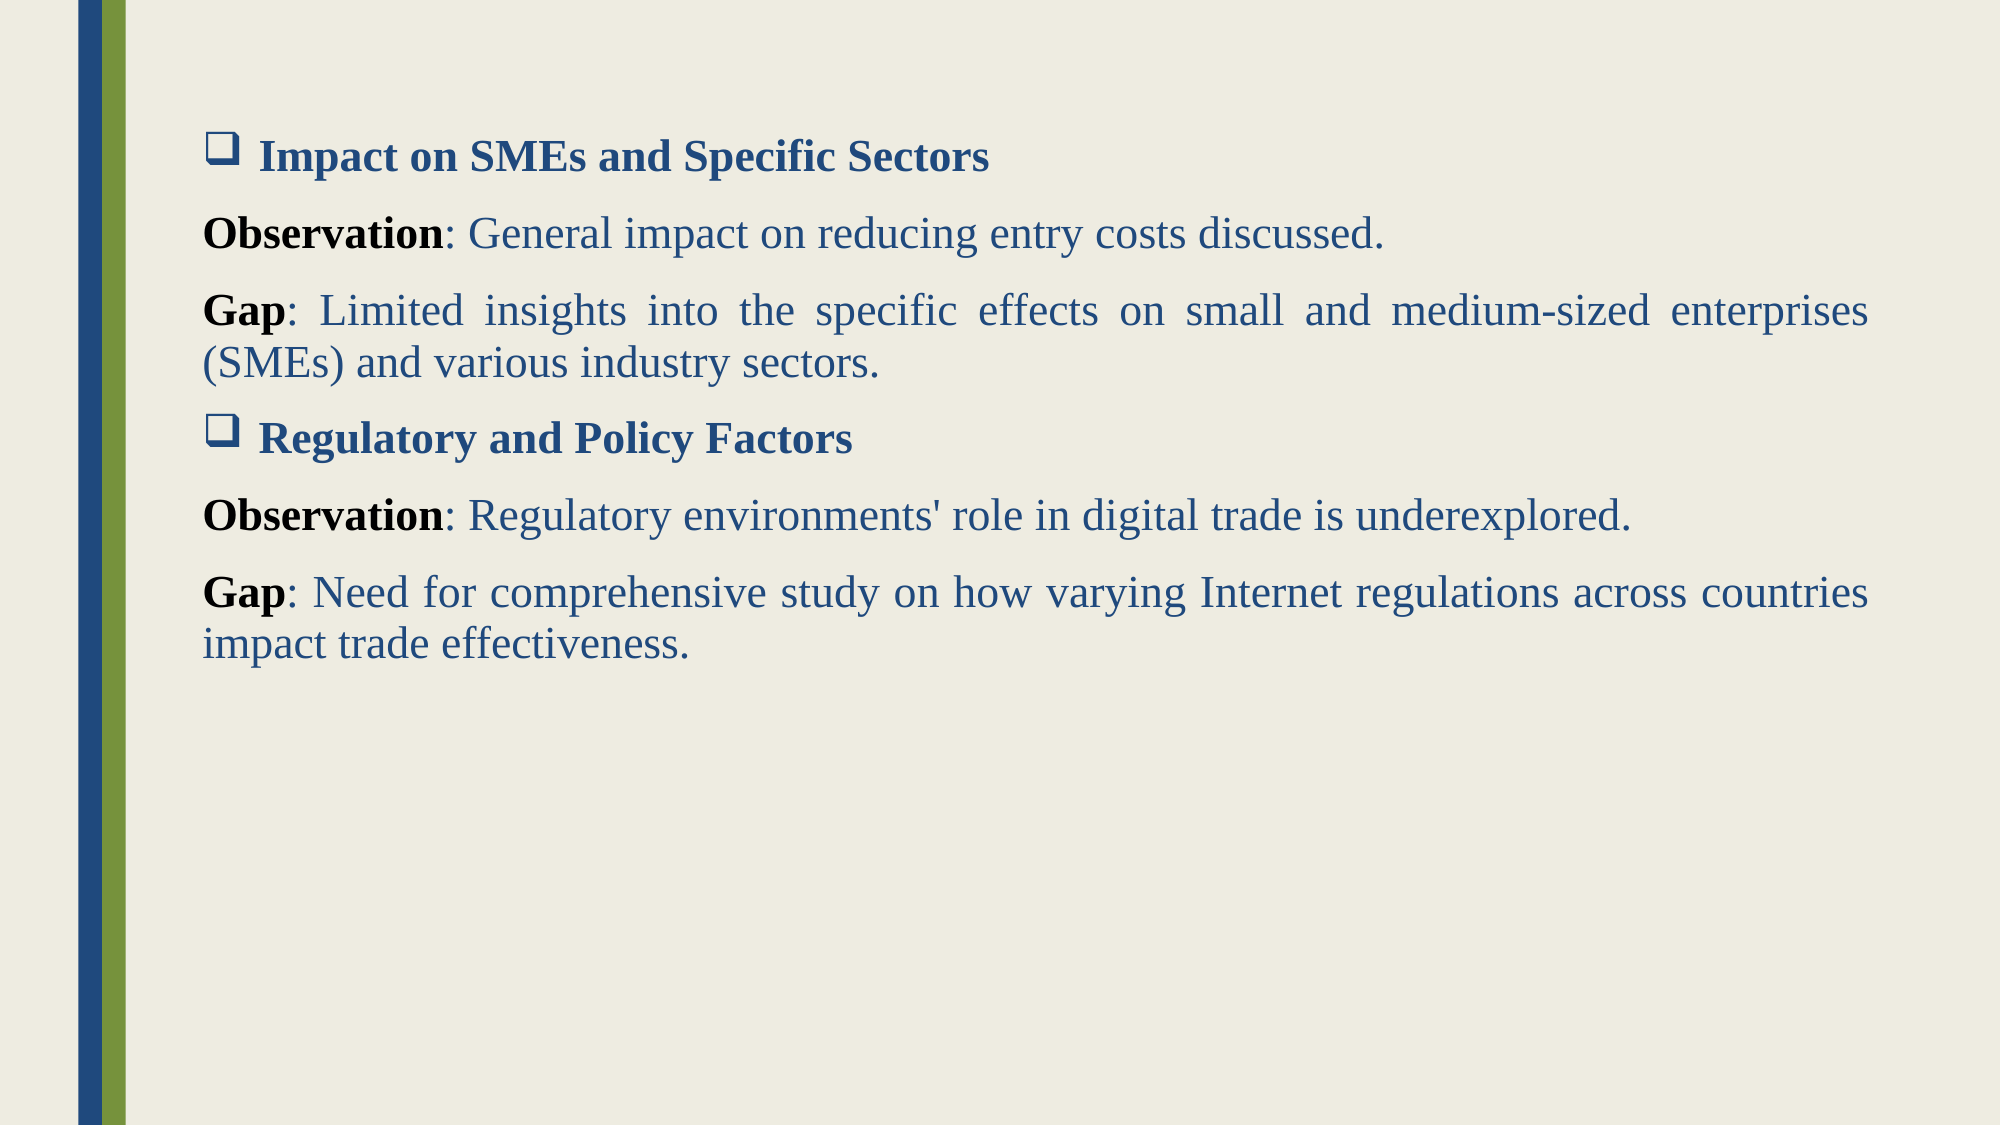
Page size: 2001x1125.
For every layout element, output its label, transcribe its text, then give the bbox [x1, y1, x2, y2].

list Impact on SMEs and Specific Sectors Observation: General impact on reducing entry costs discussed. Gap: Limited insights into the specific effects on small and medium-sized enterprises (SMEs) and various industry sectors. Regulatory and Policy Factors Observation: Regulatory environments' role in digital trade is underexplored. Gap: Need for comprehensive study on how varying Internet regulations across countries impact trade effectiveness. [187, 120, 1886, 680]
